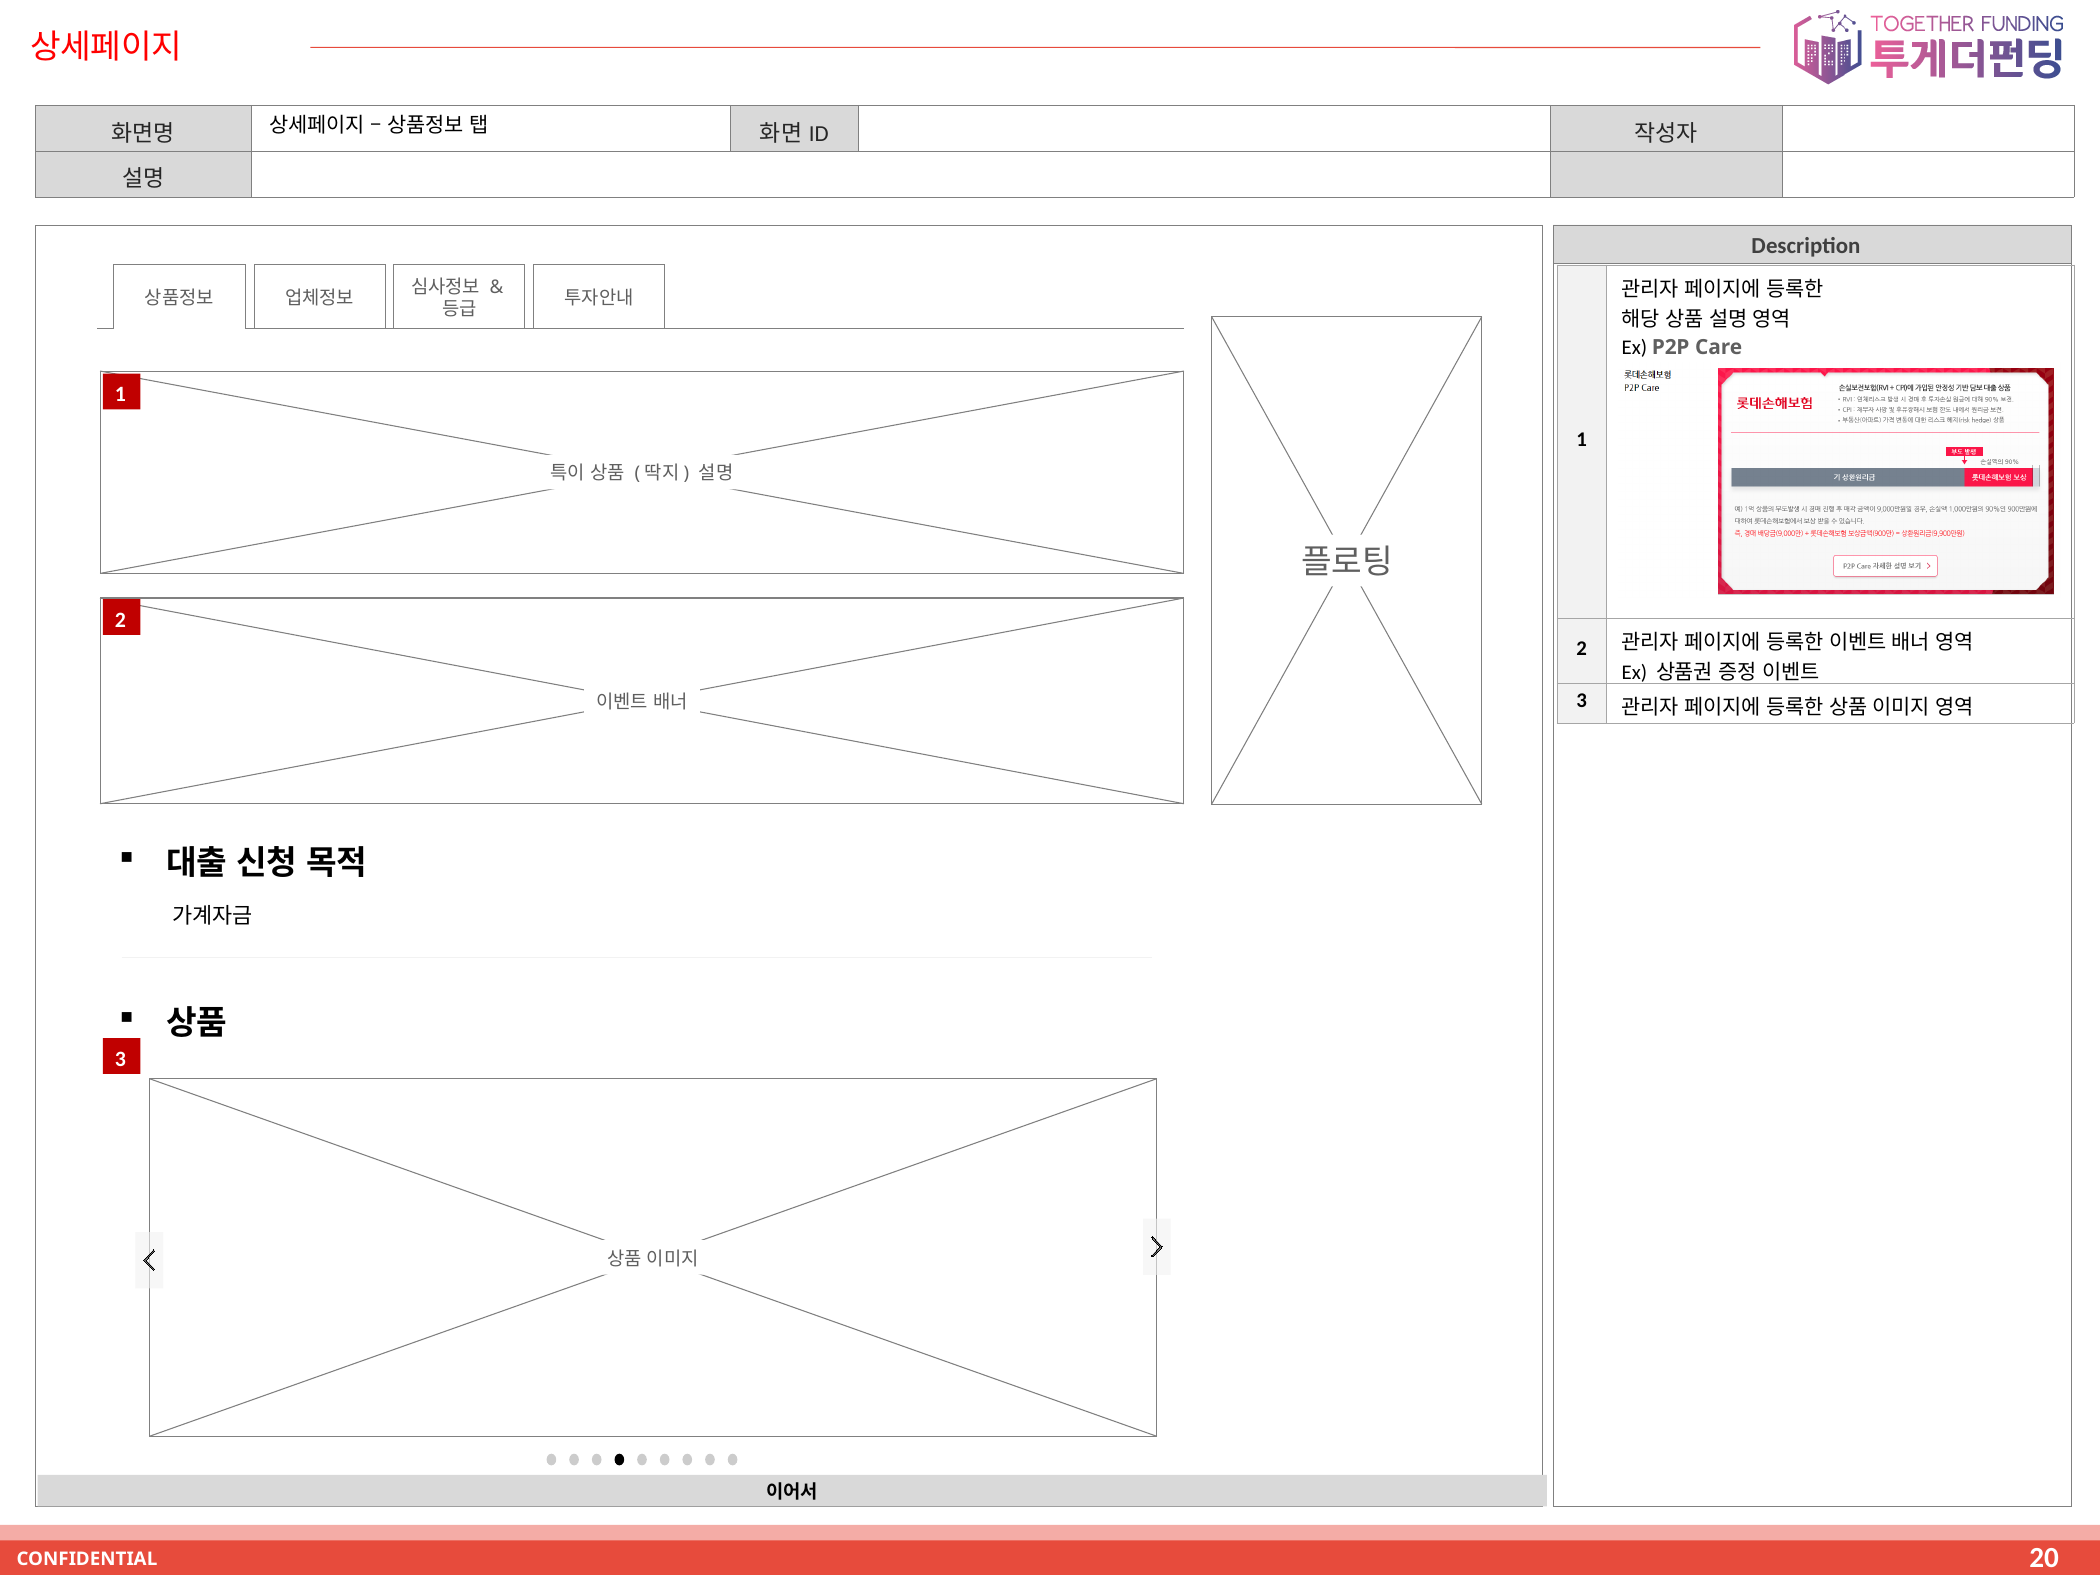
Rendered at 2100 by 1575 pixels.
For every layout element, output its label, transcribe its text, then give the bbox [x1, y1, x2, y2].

table_header 관리자 페이지에 등록한 해당 상품 설명 영역 Ex) P2P Care [1607, 266, 2074, 618]
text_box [97, 264, 1184, 329]
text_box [100, 1036, 141, 1079]
slide_number 20 [1994, 1530, 2074, 1575]
text_box 가계자금 [158, 894, 704, 936]
text_box 대출 신청 목적 [104, 833, 474, 889]
text_box 상품 [104, 993, 474, 1049]
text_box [100, 597, 1184, 804]
table_cell 관리자 페이지에 등록한 상품 이미지 영역 [1607, 684, 2074, 723]
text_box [100, 597, 141, 640]
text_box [100, 372, 141, 415]
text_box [546, 1453, 738, 1466]
table_cell 관리자 페이지에 등록한 이벤트 배너 영역 Ex) 상품권 증정 이벤트 [1607, 619, 2074, 683]
picture [1618, 362, 2061, 598]
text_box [1142, 1218, 1171, 1275]
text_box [135, 1232, 164, 1289]
table_cell 2 [1558, 619, 1606, 683]
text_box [1211, 316, 1482, 805]
title 상세페이지 [15, 15, 606, 80]
table_header 1 [1558, 266, 1606, 618]
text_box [100, 371, 1184, 574]
list 상세페이지 – 상품정보 탭 [254, 106, 883, 152]
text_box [149, 1078, 1157, 1437]
table_cell 3 [1558, 684, 1606, 723]
text_box 이어서 [37, 1474, 1548, 1507]
picture [1787, 2, 2074, 93]
